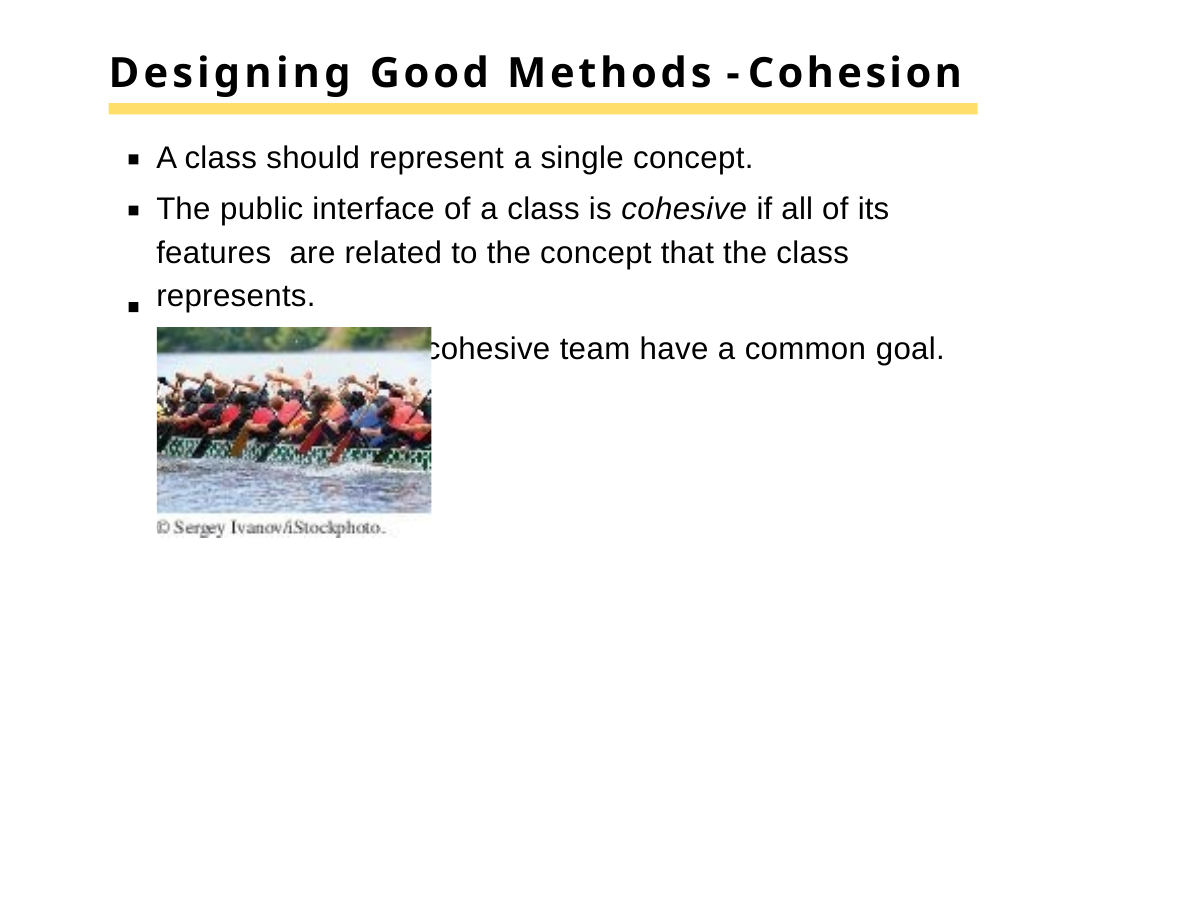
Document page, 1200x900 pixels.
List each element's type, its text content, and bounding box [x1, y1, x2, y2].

title Designing Good Methods - Cohesion [106, 45, 1094, 196]
text_box [128, 302, 139, 313]
text_box [128, 154, 139, 165]
text_box A class should represent a single concept. The public interface of a class is cohesive if all of its features are related to the concept that the class represents. The members of a cohesive team have a common goal. [154, 137, 1012, 366]
text_box [156, 327, 432, 538]
text_box [128, 205, 139, 216]
